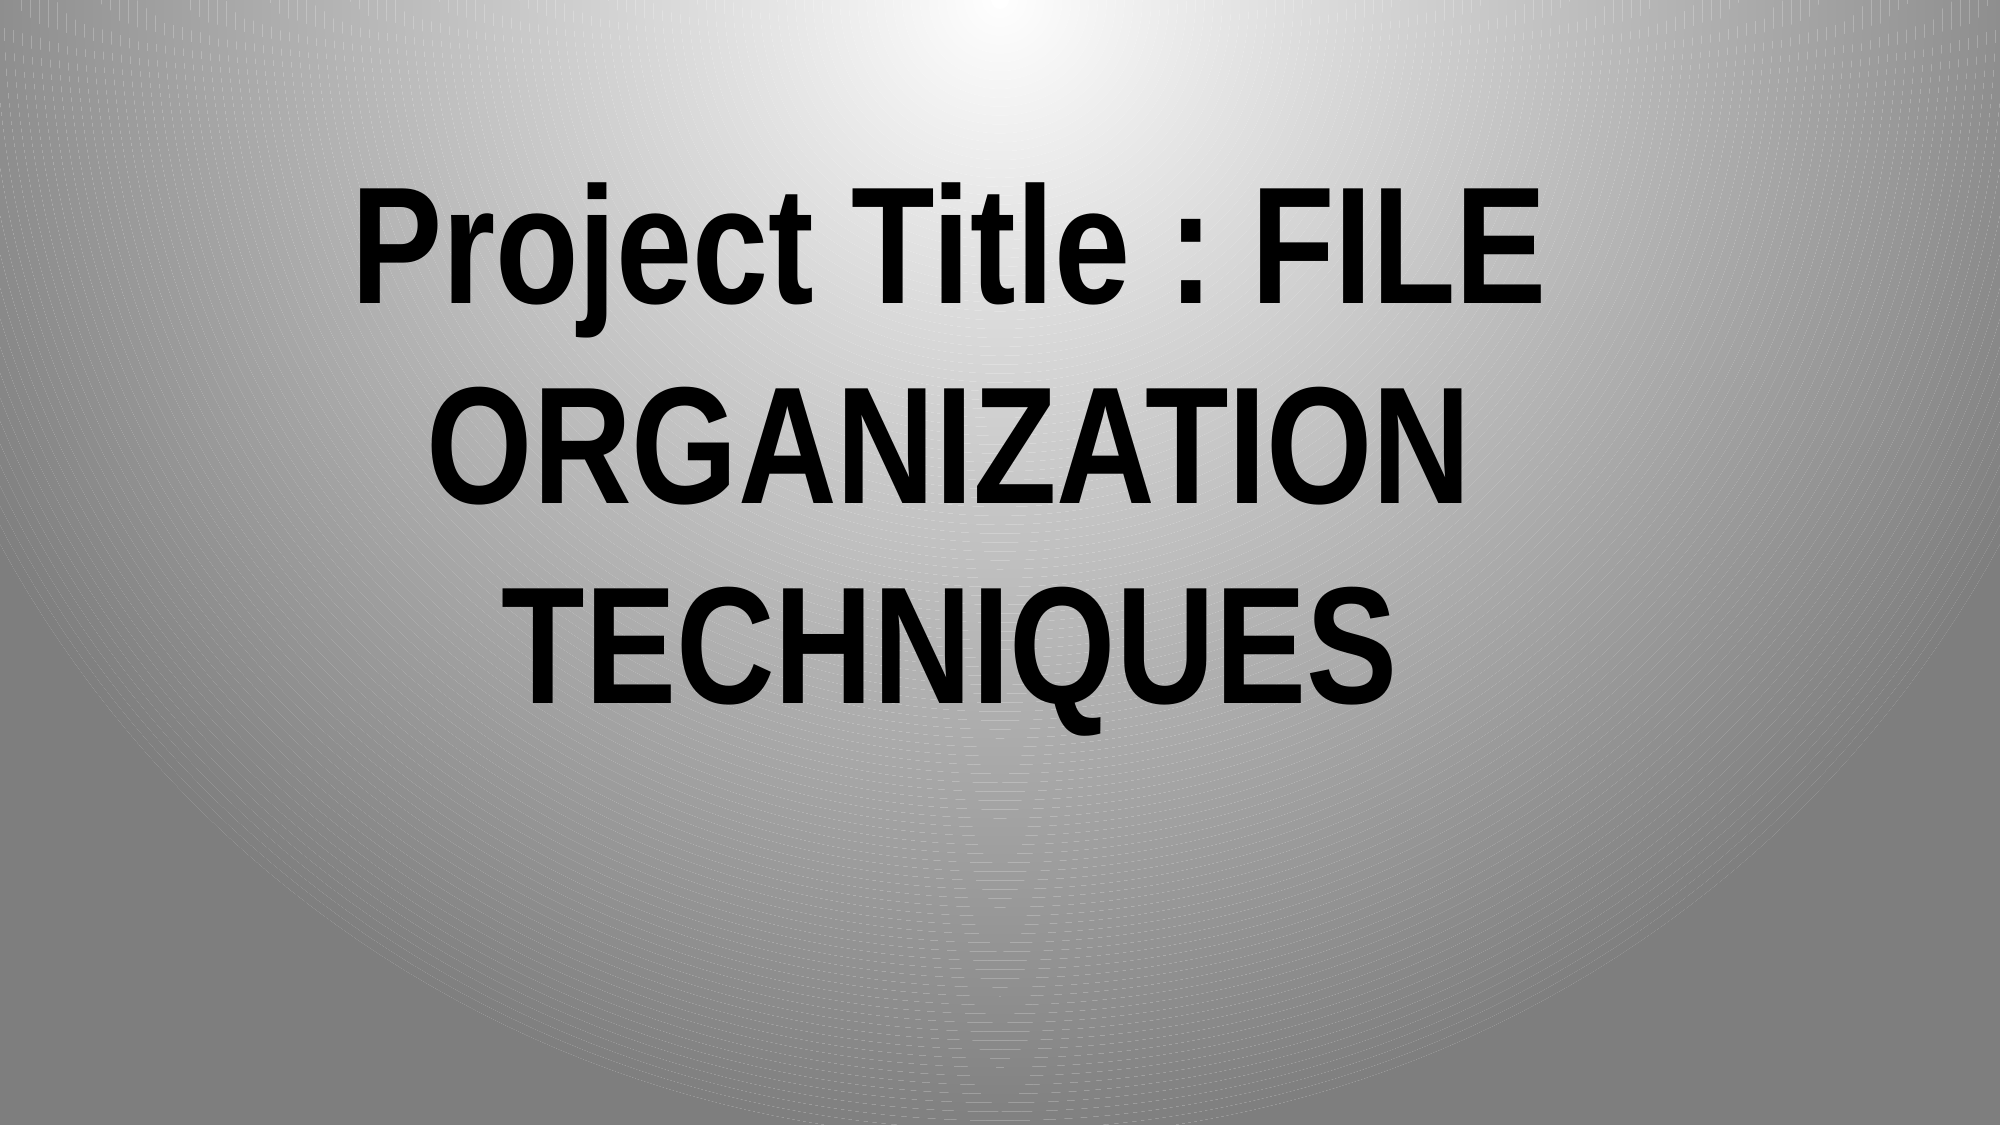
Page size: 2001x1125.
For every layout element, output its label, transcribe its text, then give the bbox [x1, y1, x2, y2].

text_box Project Title : FILE ORGANIZATION TECHNIQUES [179, 129, 1721, 745]
